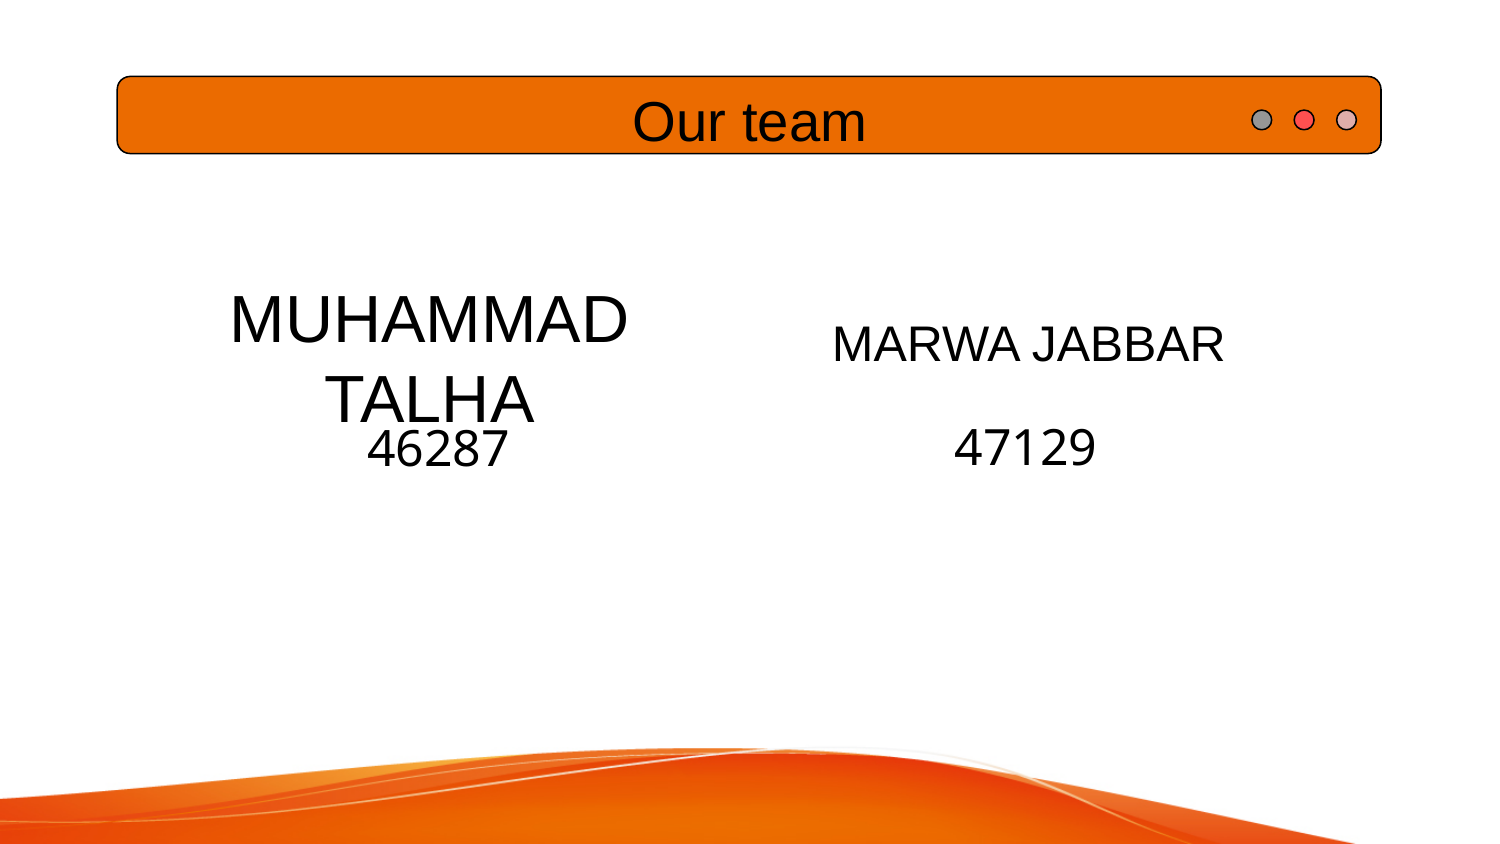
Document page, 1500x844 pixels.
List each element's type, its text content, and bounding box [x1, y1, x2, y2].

picture [0, 0, 1500, 844]
text_box [1277, 76, 1382, 154]
subtitle MUHAMMAD TALHA [166, 275, 694, 360]
title Our team [223, 71, 1277, 166]
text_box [1251, 110, 1357, 130]
subtitle MARWA JABBAR [765, 311, 1293, 394]
subtitle 46287 [263, 416, 614, 463]
subtitle 47129 [851, 415, 1202, 461]
text_box [117, 76, 223, 154]
